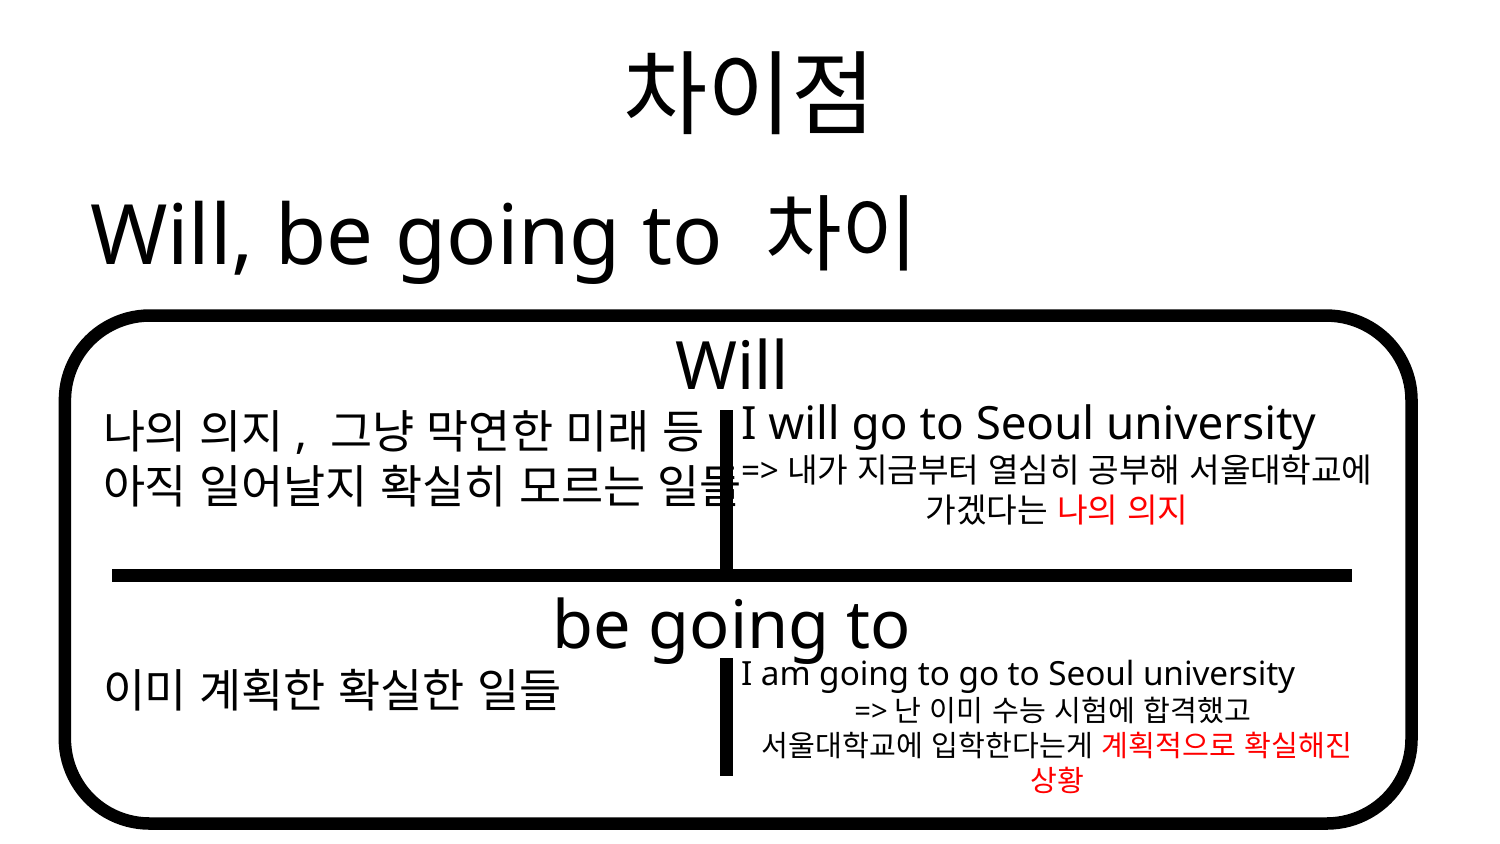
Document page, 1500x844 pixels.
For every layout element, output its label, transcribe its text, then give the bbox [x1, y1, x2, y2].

text_box [62, 344, 1414, 826]
title 차이점 [75, 20, 1425, 161]
list Will, be going to 차이 [75, 173, 1425, 844]
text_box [88, 573, 1389, 772]
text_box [88, 315, 1389, 539]
